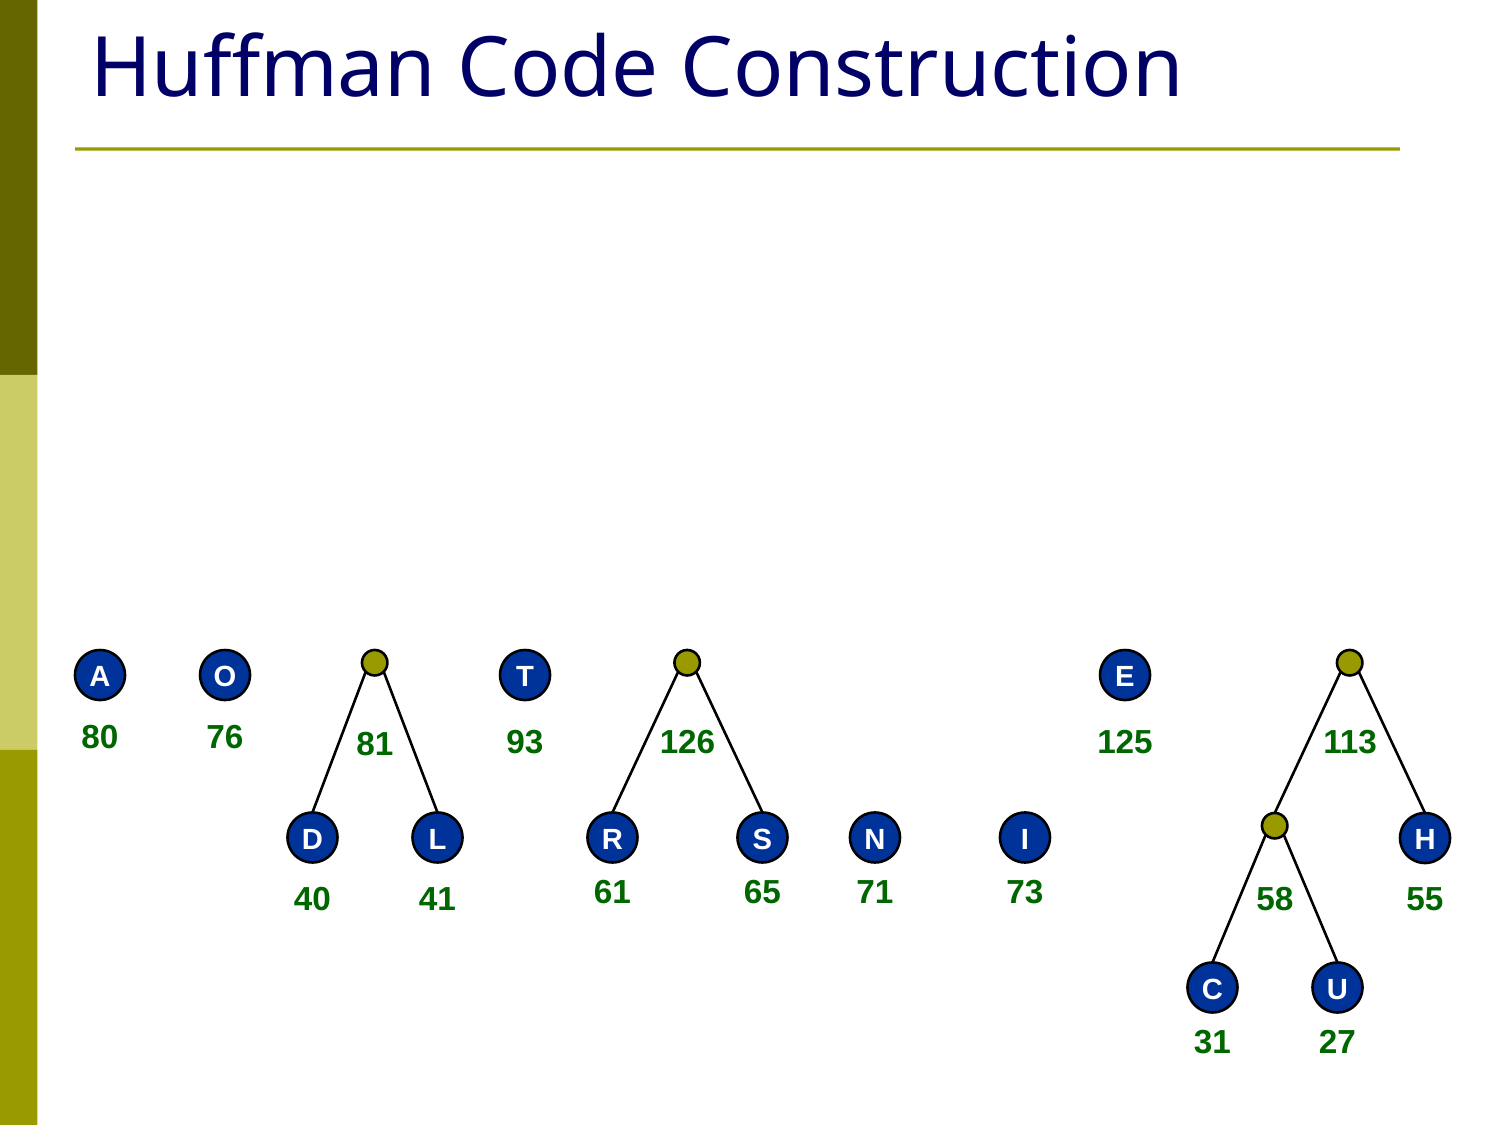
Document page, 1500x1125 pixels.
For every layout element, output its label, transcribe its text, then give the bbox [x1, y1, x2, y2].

text_box 58 [1269, 869, 1278, 925]
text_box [612, 672, 679, 812]
text_box A [75, 650, 126, 701]
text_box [312, 672, 366, 812]
text_box 55 [1374, 869, 1475, 925]
text_box 81 [369, 715, 378, 771]
text_box 41 [387, 869, 488, 925]
title Huffman Code Construction [74, 18, 1426, 122]
text_box 61 [562, 862, 663, 918]
text_box E [1100, 650, 1151, 701]
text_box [1358, 672, 1426, 812]
text_box T [500, 650, 551, 701]
text_box 113 [1345, 712, 1353, 768]
text_box C [1187, 963, 1238, 1012]
text_box 73 [975, 862, 1075, 918]
text_box [674, 649, 700, 676]
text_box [1283, 835, 1338, 962]
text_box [383, 672, 438, 812]
text_box N [849, 812, 901, 862]
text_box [696, 672, 763, 812]
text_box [1274, 672, 1341, 812]
text_box [361, 649, 388, 676]
text_box 71 [825, 862, 925, 918]
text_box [1212, 835, 1266, 962]
text_box 93 [474, 712, 575, 768]
text_box R [587, 813, 638, 862]
text_box 80 [50, 707, 150, 763]
text_box I [999, 812, 1051, 862]
text_box 31 [1162, 1012, 1263, 1068]
text_box D [287, 813, 338, 863]
text_box H [1400, 813, 1451, 864]
text_box [1261, 814, 1288, 839]
text_box 65 [712, 862, 813, 918]
text_box [1336, 649, 1363, 676]
text_box 125 [1074, 712, 1175, 768]
text_box O [200, 650, 251, 701]
text_box 76 [174, 707, 275, 763]
text_box 40 [262, 869, 363, 925]
text_box 27 [1287, 1012, 1388, 1068]
text_box U [1312, 962, 1363, 1012]
text_box L [412, 812, 463, 863]
text_box S [737, 812, 788, 862]
text_box 126 [682, 712, 690, 768]
